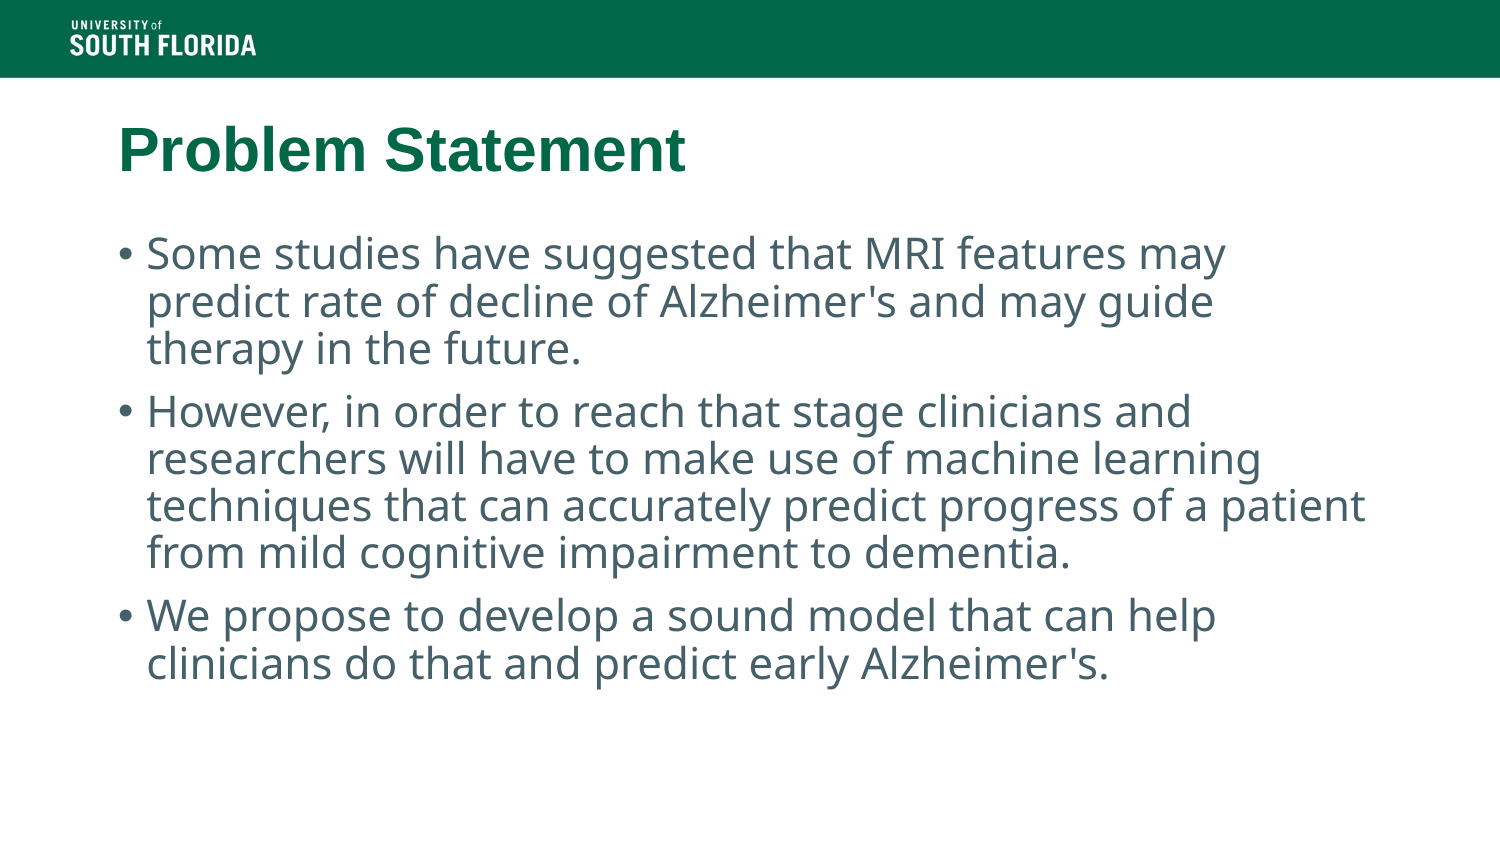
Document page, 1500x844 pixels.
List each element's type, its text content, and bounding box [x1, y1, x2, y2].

title Problem Statement [103, 94, 1397, 208]
picture [0, 0, 1500, 844]
list Some studies have suggested that MRI features may predict rate of decline of Alzheimer's and may guide therapy in the future. However, in order to reach that stage clinicians and researchers will have to make use of machine learning techniques that can accurately predict progress of a patient from mild cognitive impairment to dementia. We propose to develop a sound model that can help clinicians do that and predict early Alzheimer's. [103, 224, 1397, 760]
